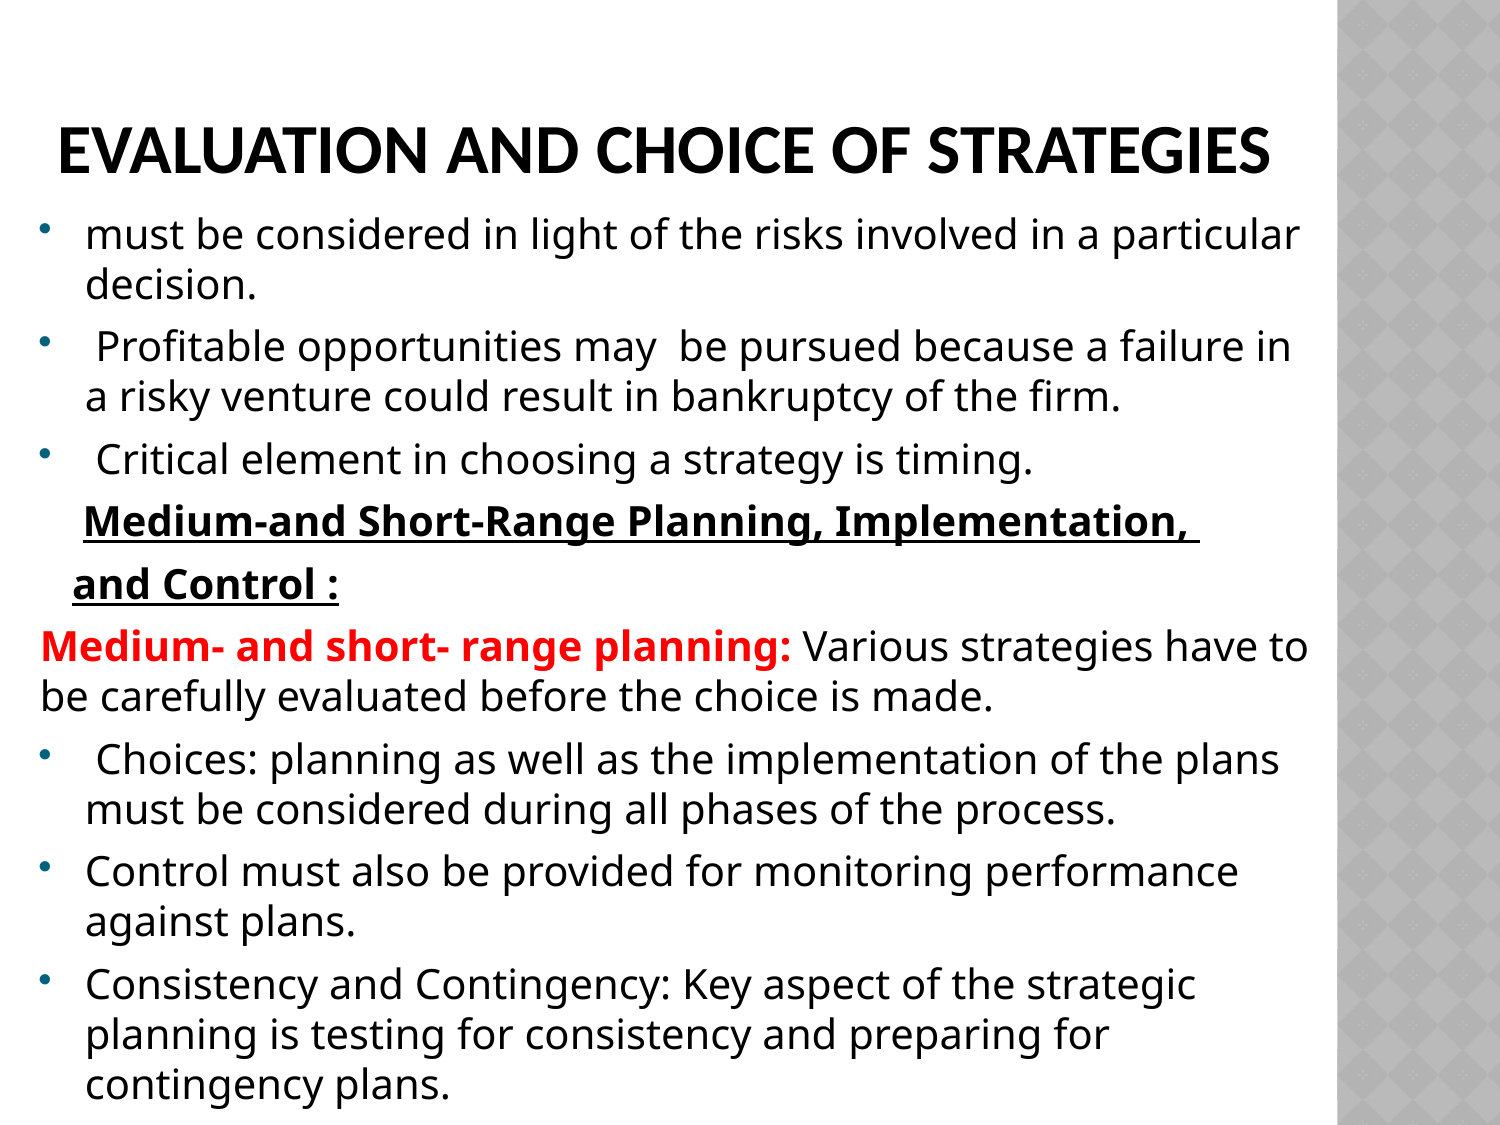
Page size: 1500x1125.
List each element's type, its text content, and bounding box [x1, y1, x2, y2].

title Evaluation and Choice of Strategies [50, 0, 1280, 188]
list must be considered in light of the risks involved in a particular decision. Profitable opportunities may be pursued because a failure in a risky venture could result in bankruptcy of the firm. Critical element in choosing a strategy is timing. Medium-and Short-Range Planning, Implementation, and Control : Medium- and short- range planning: Various strategies have to be carefully evaluated before the choice is made. Choices: planning as well as the implementation of the plans must be considered during all phases of the process. Control must also be provided for monitoring performance against plans. Consistency and Contingency: Key aspect of the strategic planning is testing for consistency and preparing for contingency plans. [24, 200, 1325, 1113]
